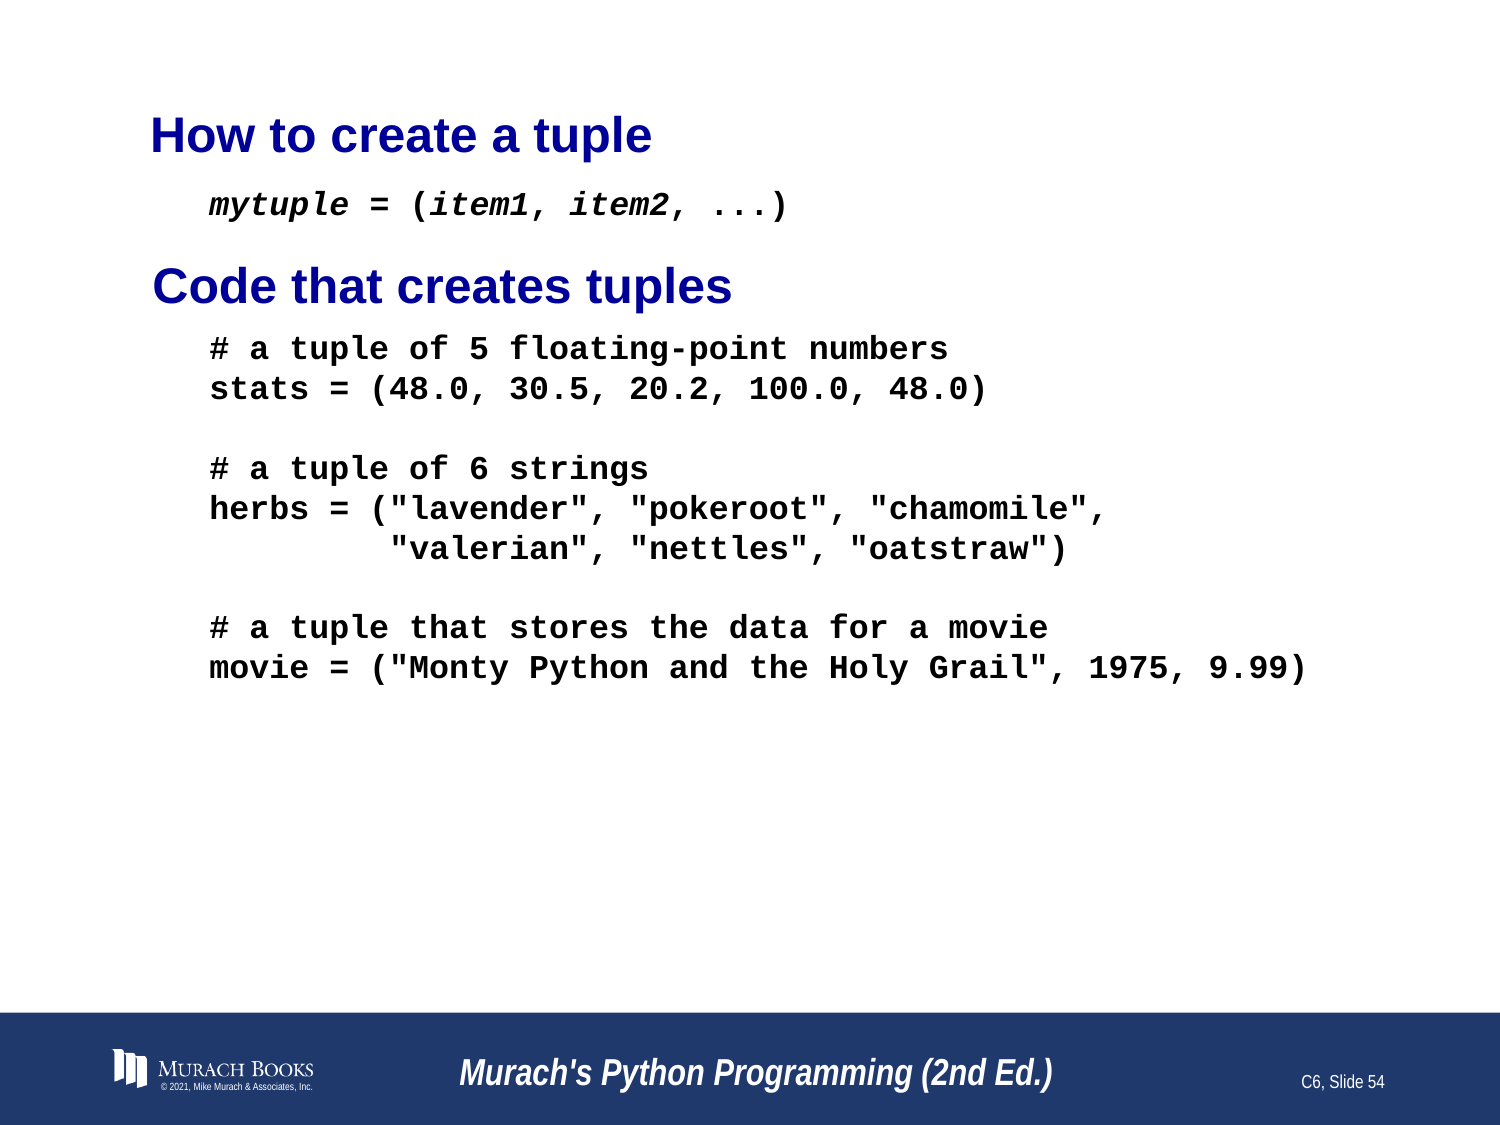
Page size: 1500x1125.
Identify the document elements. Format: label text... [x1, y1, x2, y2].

title How to create a tuple [150, 102, 1350, 164]
slide_number Murach's Python Programming (2nd Ed.) [463, 1025, 1075, 1100]
list mytuple = (item1, item2, ...) Code that creates tuples # a tuple of 5 floating-point numbers stats = (48.0, 30.5, 20.2, 100.0, 48.0) # a tuple of 6 strings herbs = ("lavender", "pokeroot", "chamomile", "valerian", "nettles", "oatstraw") # a tuple that stores the data for a movie movie = ("Monty Python and the Holy Grail", 1975, 9.99) [137, 174, 1350, 975]
slide_number C6, Slide 54 [1087, 1025, 1400, 1100]
footer © 2021, Mike Murach & Associates, Inc. [12, 1025, 463, 1100]
